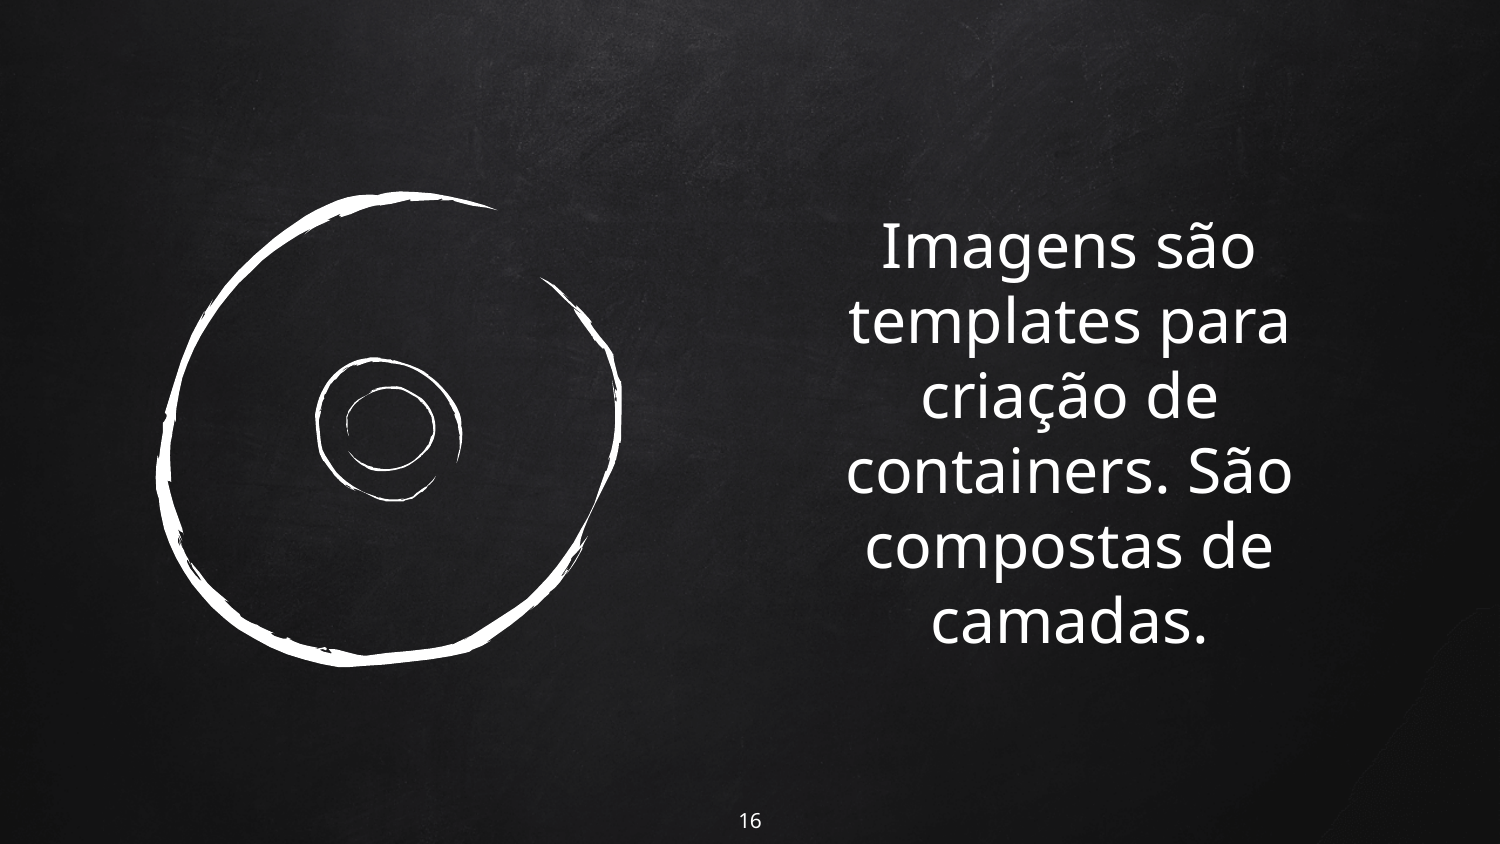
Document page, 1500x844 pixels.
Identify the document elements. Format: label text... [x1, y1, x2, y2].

text_box [155, 191, 622, 668]
list Imagens são templates para criação de containers. São compostas de camadas. [753, 191, 1387, 556]
text_box [346, 386, 436, 472]
picture [0, 0, 1500, 844]
slide_number 16 [705, 792, 795, 844]
text_box [315, 357, 463, 502]
